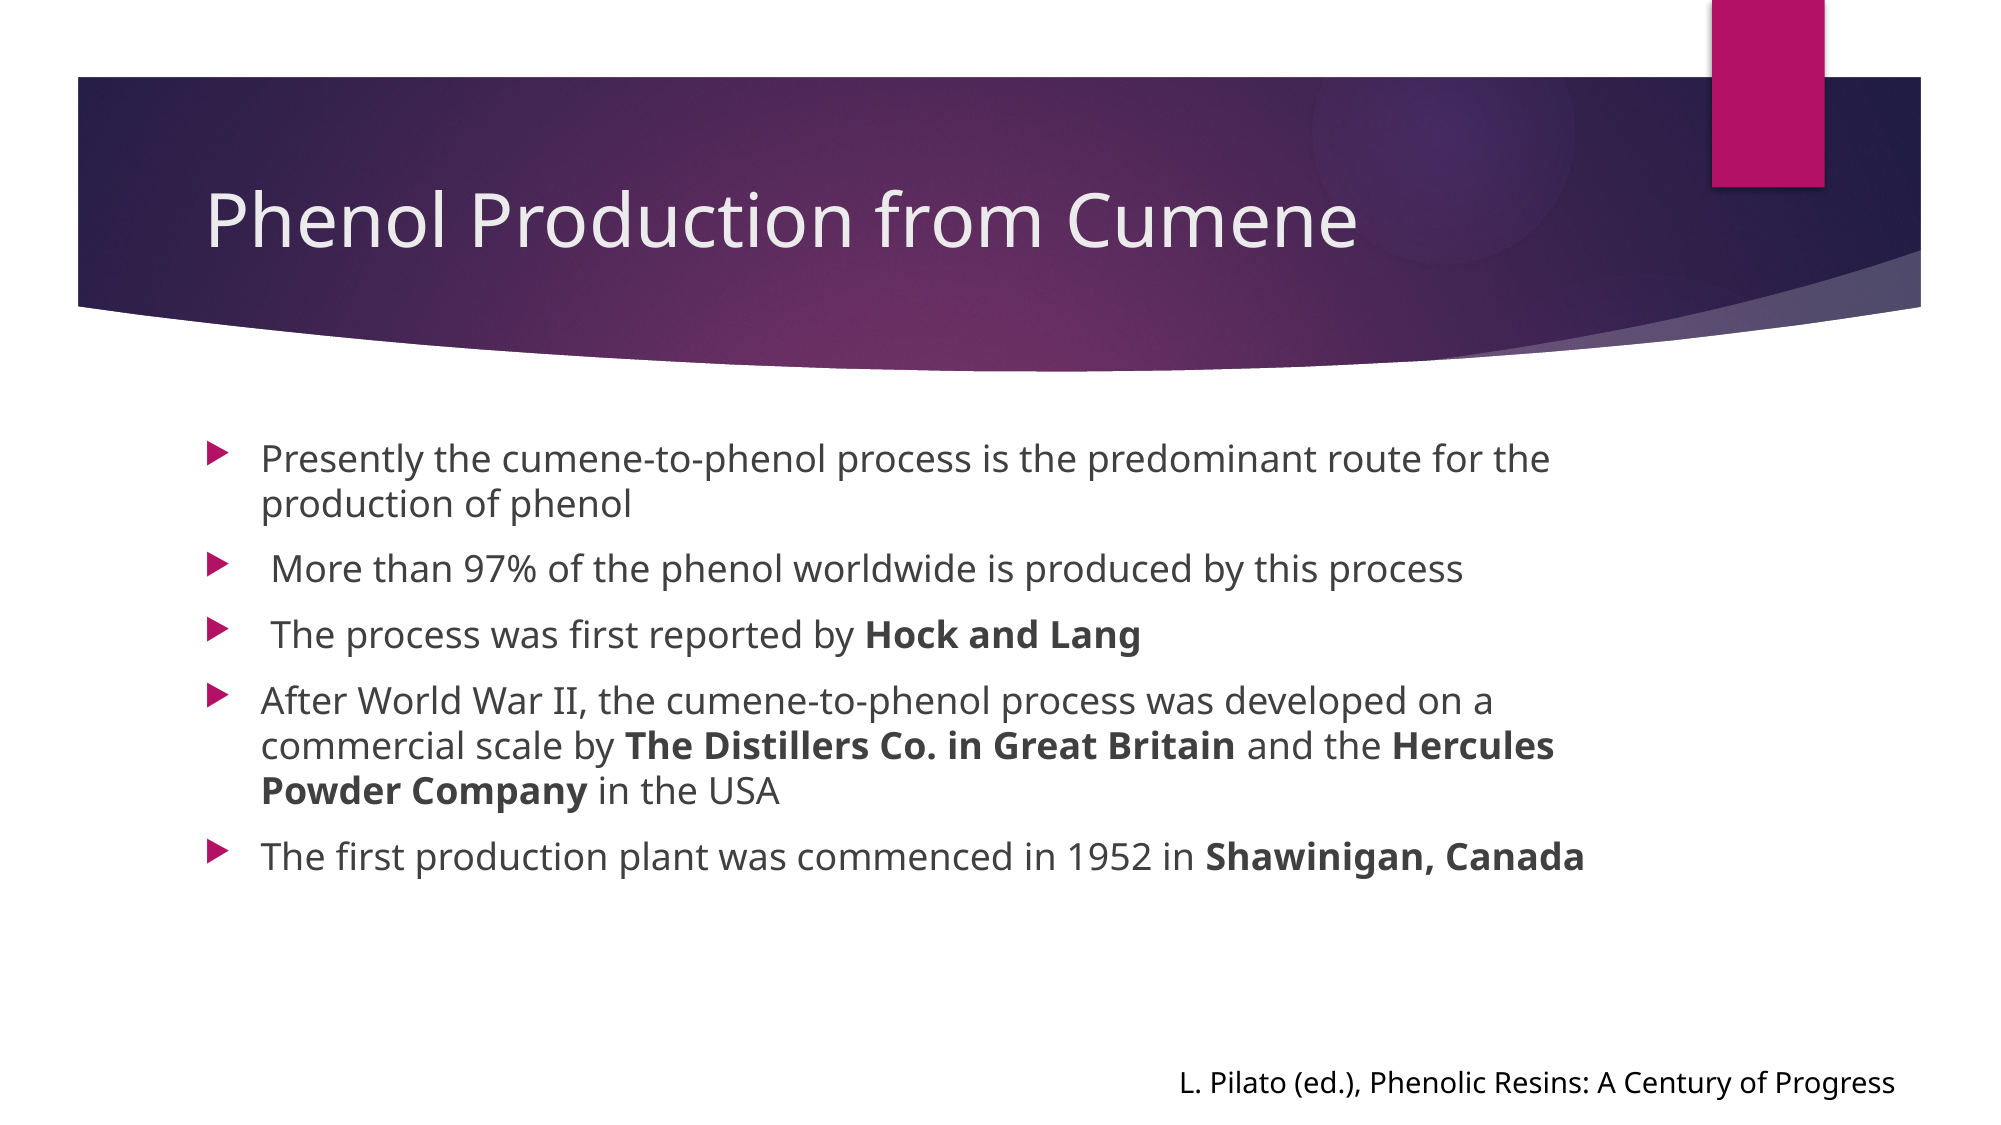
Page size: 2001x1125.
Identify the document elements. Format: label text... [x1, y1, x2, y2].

list Presently the cumene-to-phenol process is the predominant route for the production of phenol More than 97% of the phenol worldwide is produced by this process The process was ﬁrst reported by Hock and Lang After World War II, the cumene-to-phenol process was developed on a commercial scale by The Distillers Co. in Great Britain and the Hercules Powder Company in the USA The ﬁrst production plant was commenced in 1952 in Shawinigan, Canada [189, 427, 1638, 988]
text_box L. Pilato (ed.), Phenolic Resins: A Century of Progress [1075, 1056, 2000, 1107]
title Phenol Production from Cumene [189, 159, 1627, 276]
